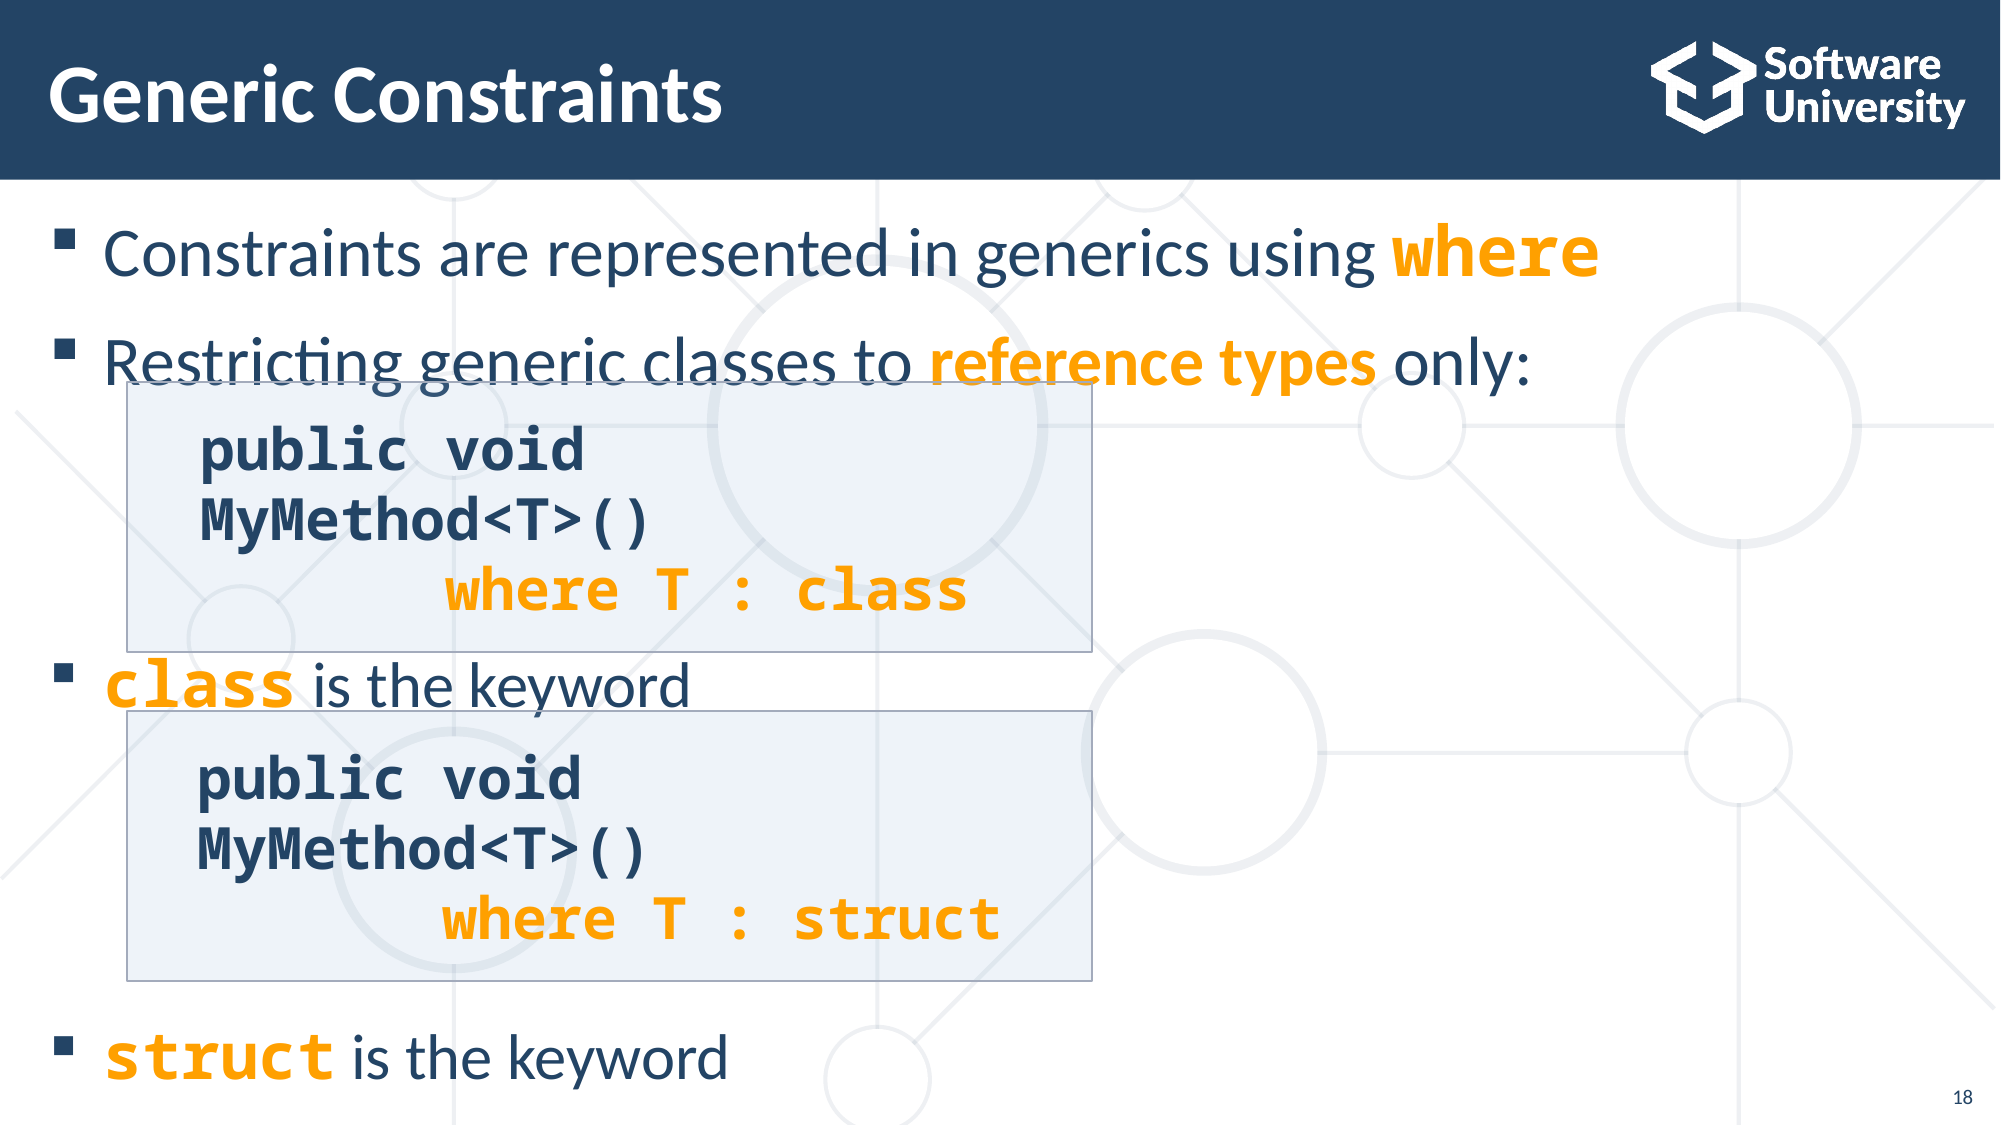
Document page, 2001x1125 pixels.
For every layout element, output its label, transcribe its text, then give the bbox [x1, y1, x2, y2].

slide_number 18 [1927, 1067, 1989, 1117]
title Generic Constraints [31, 16, 1625, 162]
list Constraints are represented in generics using where Restricting generic classes to reference types only: class is the keyword struct is the keyword [31, 196, 1970, 1104]
text_box public void MyMethod<T>() where T : struct [126, 711, 1092, 982]
text_box public void MyMethod<T>() where T : class [126, 382, 1092, 653]
picture [1651, 41, 1966, 134]
